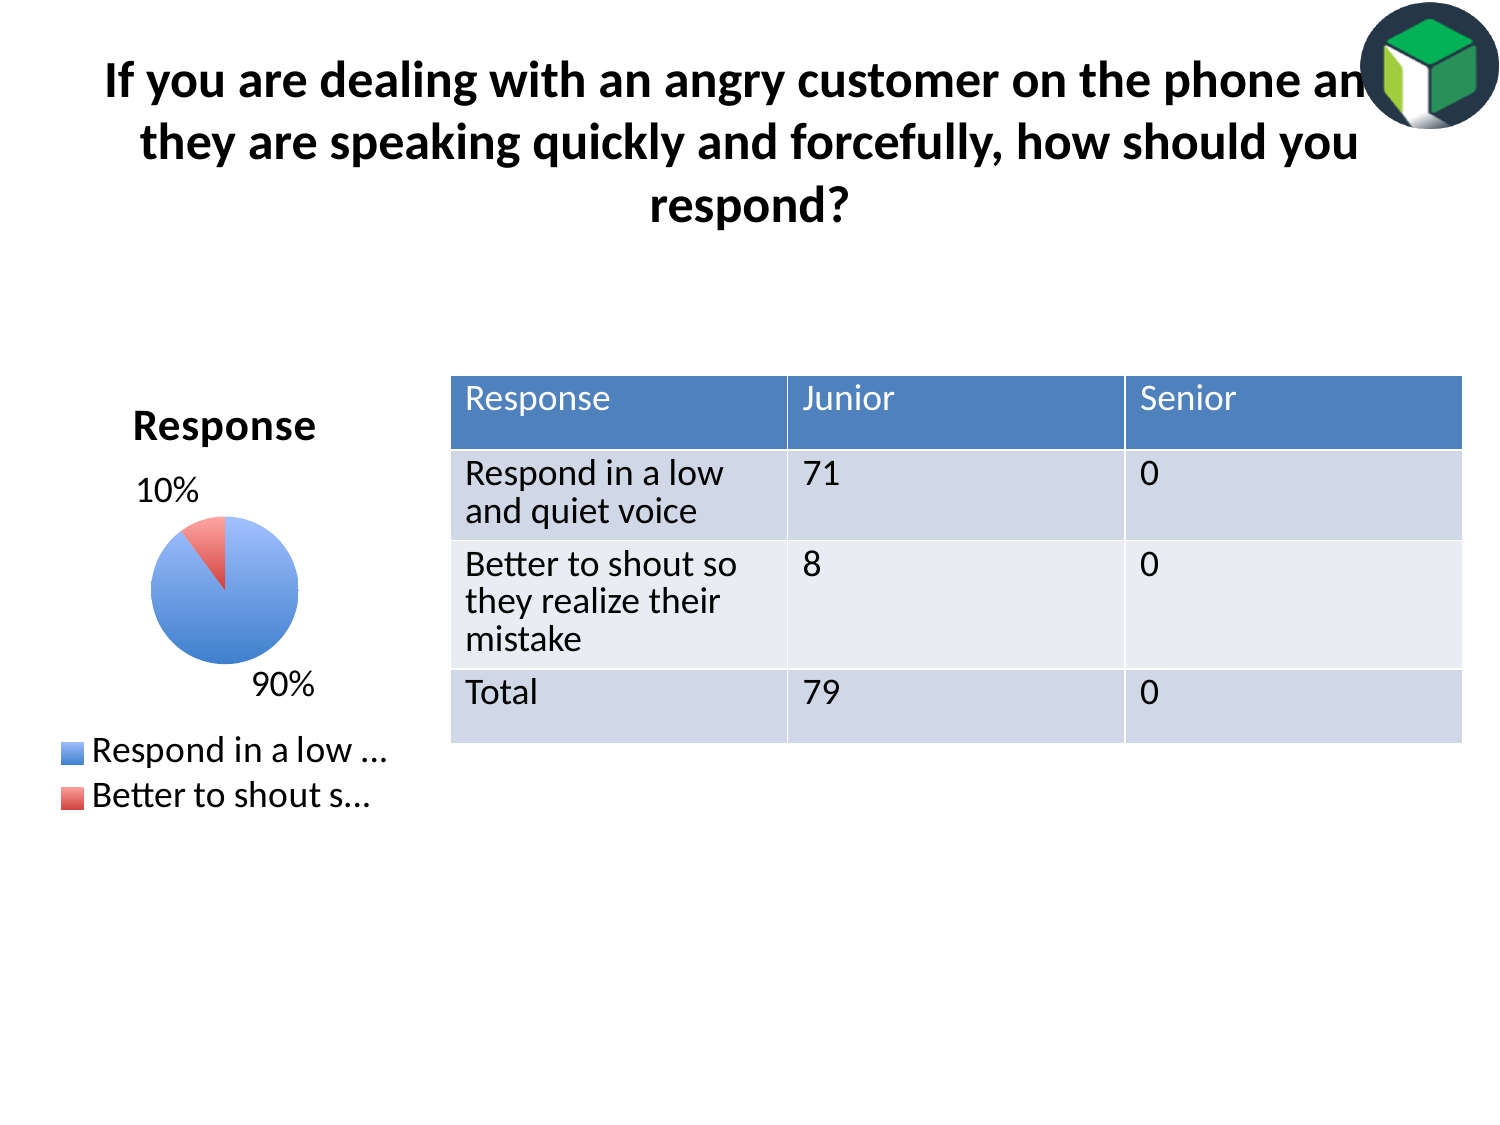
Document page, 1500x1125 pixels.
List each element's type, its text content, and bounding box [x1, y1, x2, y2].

table_cell Better to shout so they realize their mistake [454, 541, 787, 668]
table_header Response [452, 376, 787, 449]
chart [0, 374, 451, 826]
table_cell 8 [788, 541, 1124, 668]
picture [1360, 2, 1499, 130]
title If you are dealing with an angry customer on the phone and they are speaking quickly and forcefully, how should you respond? [75, 45, 1425, 233]
table_cell 79 [788, 670, 1124, 743]
table_cell Total [454, 670, 787, 743]
table_cell 0 [1126, 451, 1462, 540]
table_cell 71 [788, 451, 1124, 540]
table_header Senior [1126, 376, 1462, 449]
table_cell 0 [1126, 670, 1462, 743]
table_cell 0 [1126, 541, 1462, 668]
table_cell Respond in a low and quiet voice [454, 451, 787, 540]
table_header Junior [788, 376, 1124, 449]
